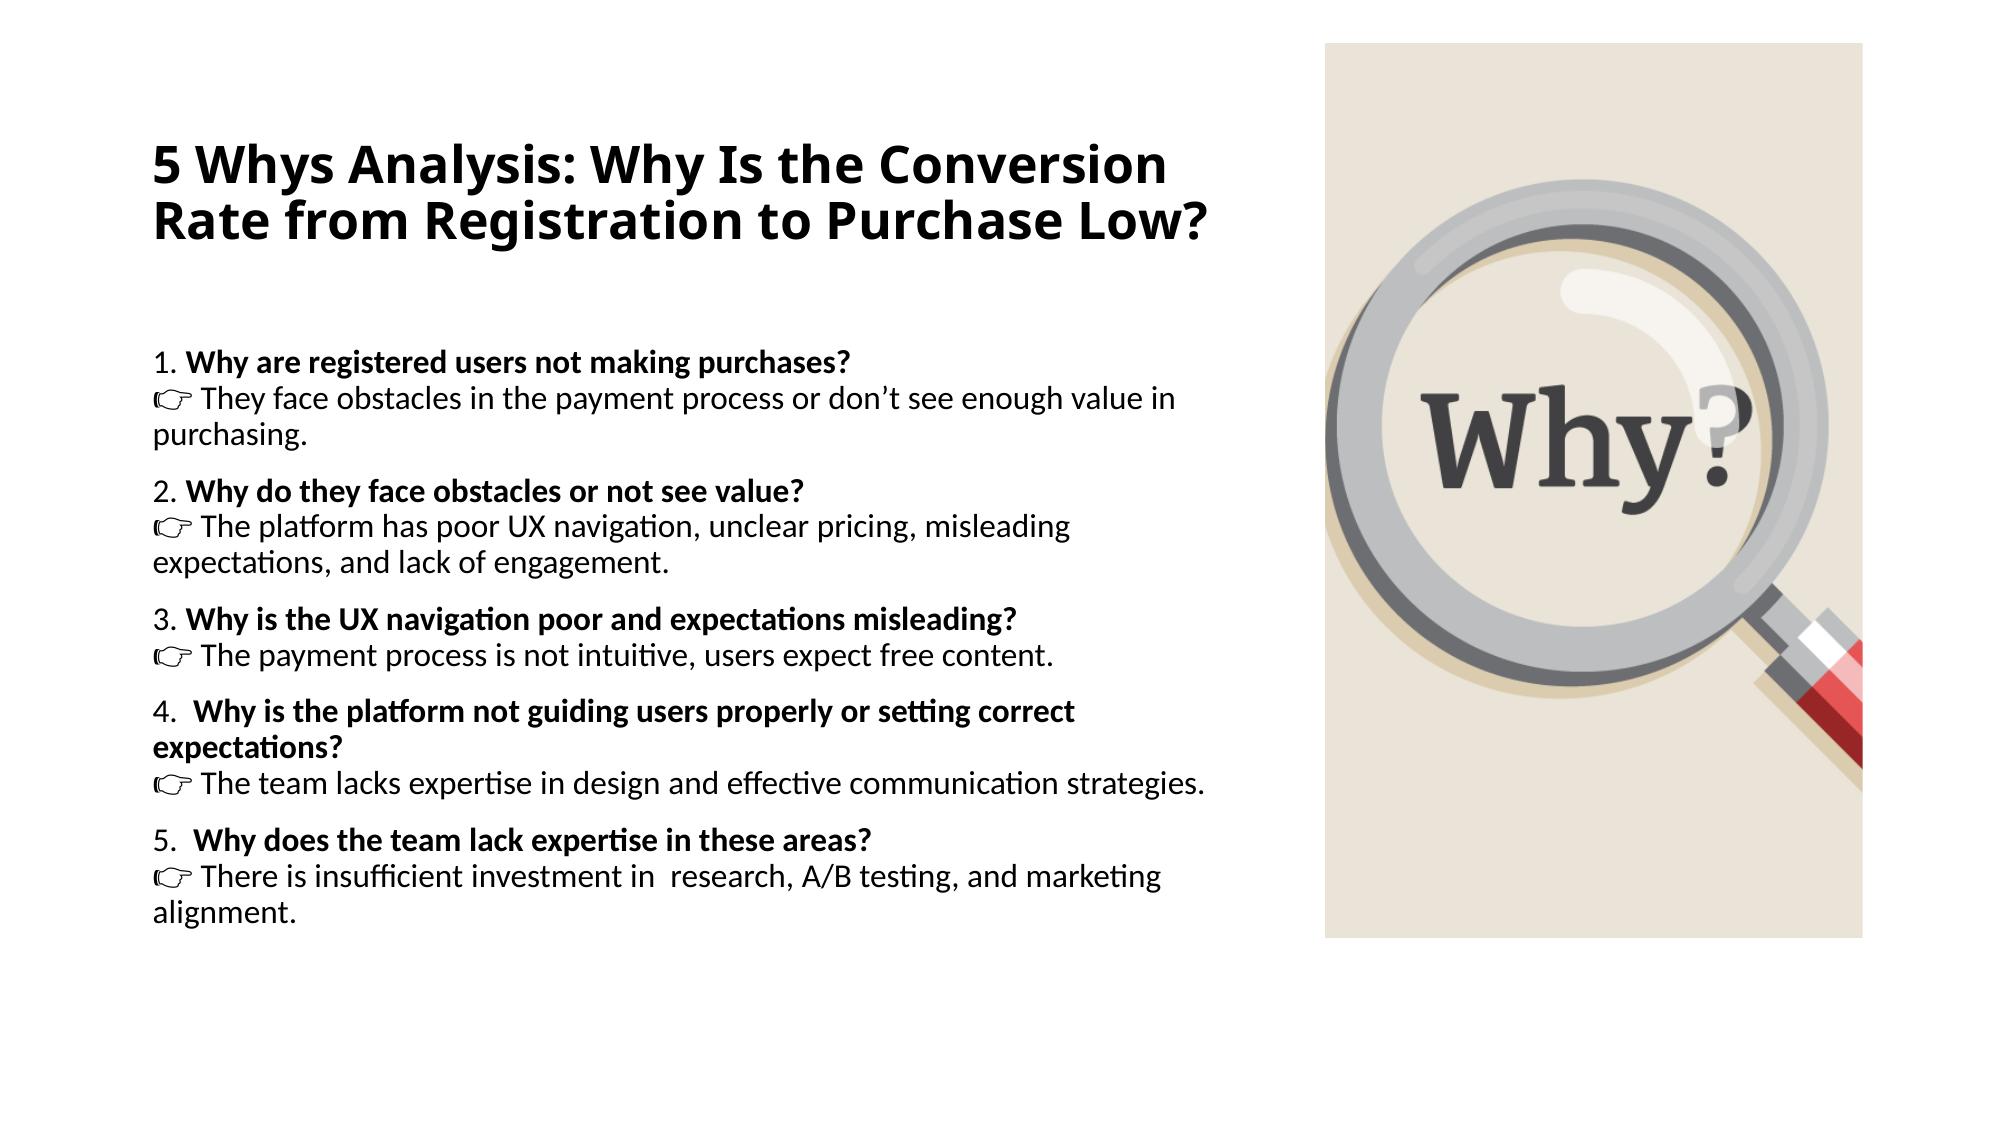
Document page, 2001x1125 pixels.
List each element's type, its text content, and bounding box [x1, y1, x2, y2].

title 5 Whys Analysis: Why Is the Conversion Rate from Registration to Purchase Low? [137, 75, 1236, 259]
picture [1324, 43, 1863, 938]
list 1️. Why are registered users not making purchases? 👉 They face obstacles in the payment process or don’t see enough value in purchasing. 2️. Why do they face obstacles or not see value? 👉 The platform has poor UX navigation, unclear pricing, misleading expectations, and lack of engagement. 3.️ Why is the UX navigation poor and expectations misleading? 👉 The payment process is not intuitive, users expect free content. 4. Why is the platform not guiding users properly or setting correct expectations? 👉 The team lacks expertise in design and effective communication strategies. 5️. Why does the team lack expertise in these areas? 👉 There is insufficient investment in research, A/B testing, and marketing alignment. [137, 337, 1267, 963]
